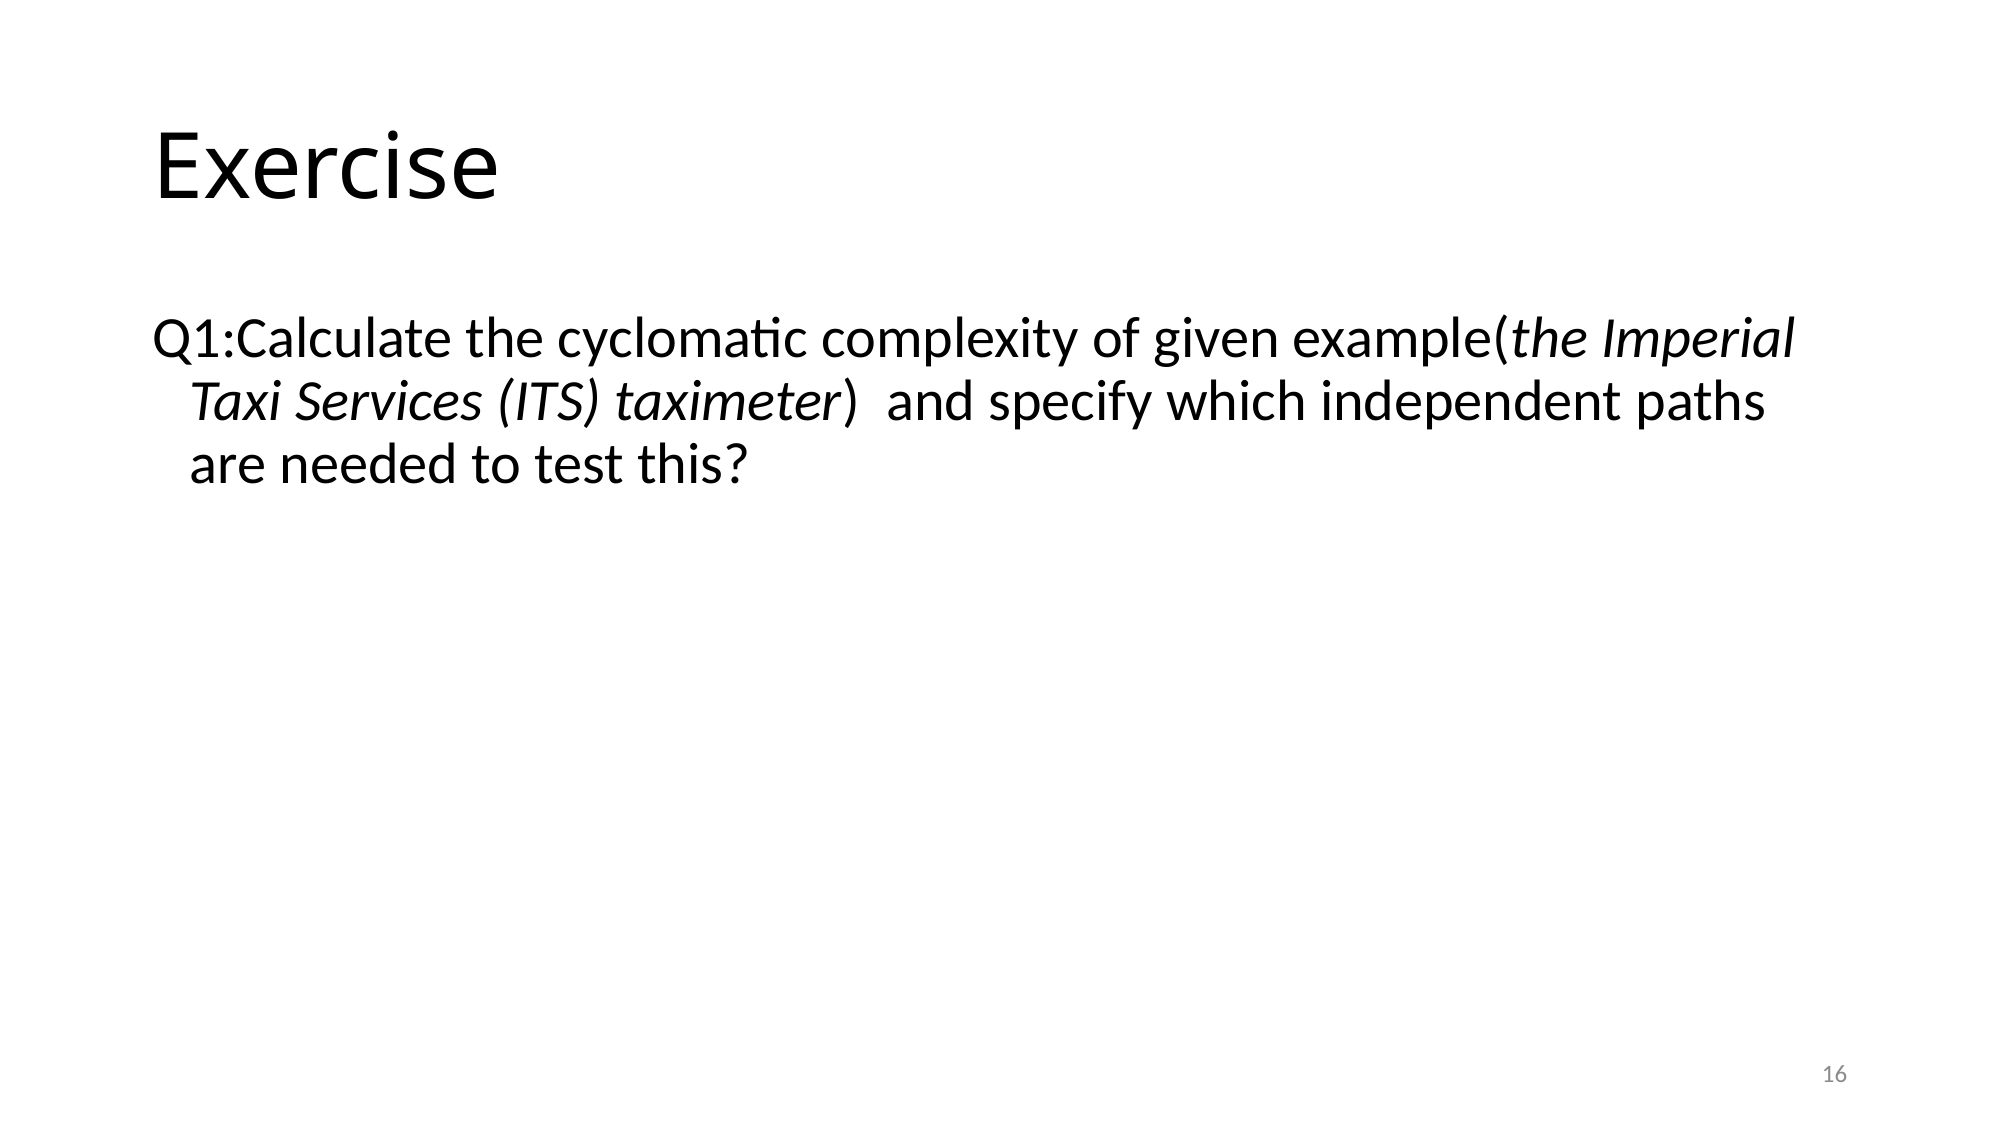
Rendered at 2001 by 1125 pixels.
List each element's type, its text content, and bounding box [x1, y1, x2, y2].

slide_number 16 [1412, 1042, 1863, 1103]
title Exercise [137, 59, 1863, 278]
list Q1:Calculate the cyclomatic complexity of given example(the Imperial Taxi Services (ITS) taximeter) and specify which independent paths are needed to test this? [137, 299, 1863, 1014]
